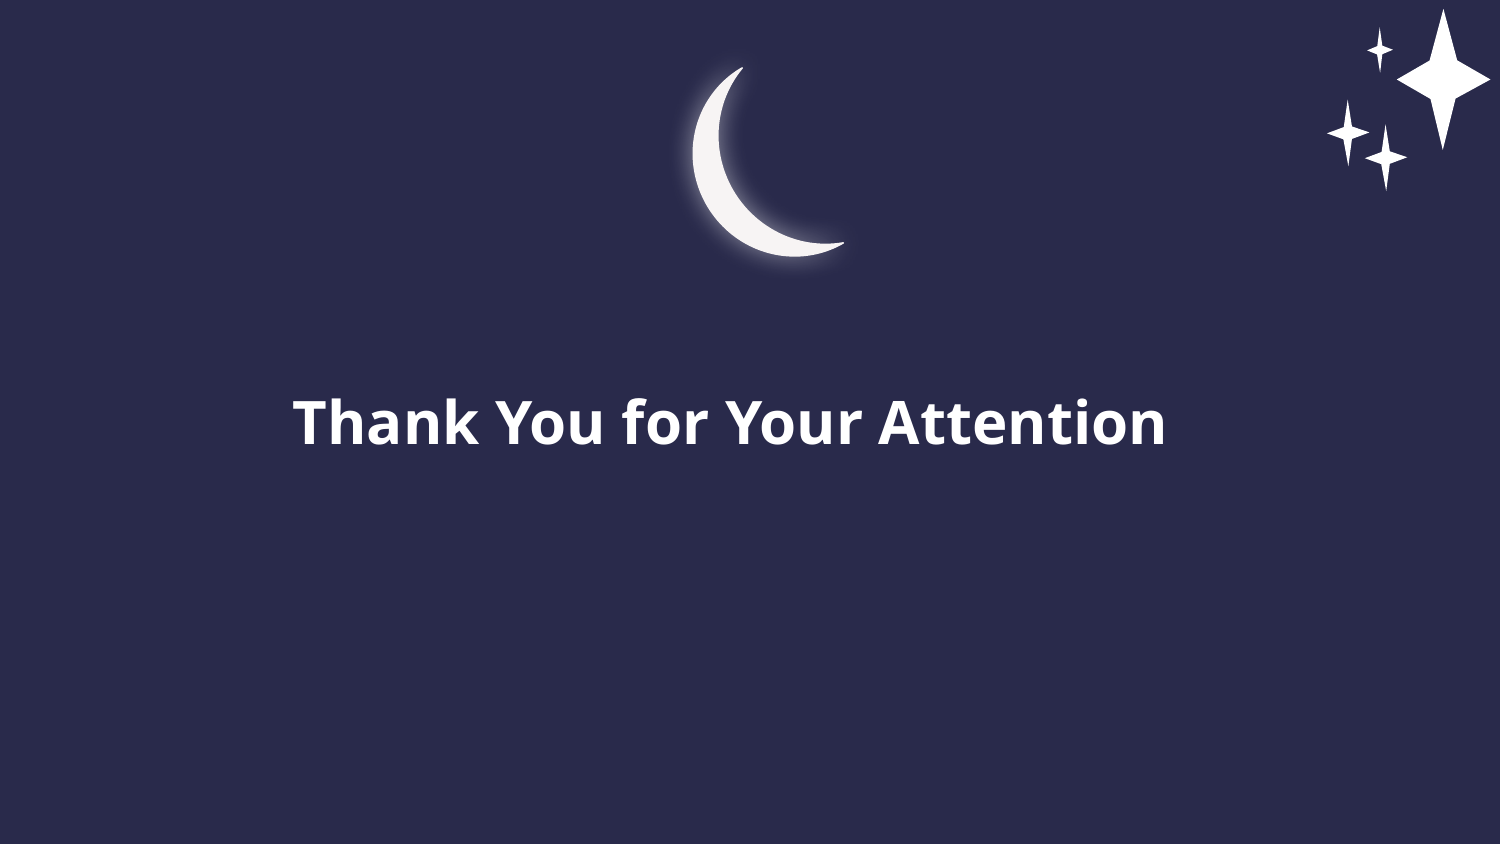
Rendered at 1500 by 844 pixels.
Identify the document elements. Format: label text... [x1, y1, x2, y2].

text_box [1326, 8, 1491, 192]
text_box Thank You for Your Attention [277, 336, 1185, 504]
text_box [693, 67, 844, 256]
